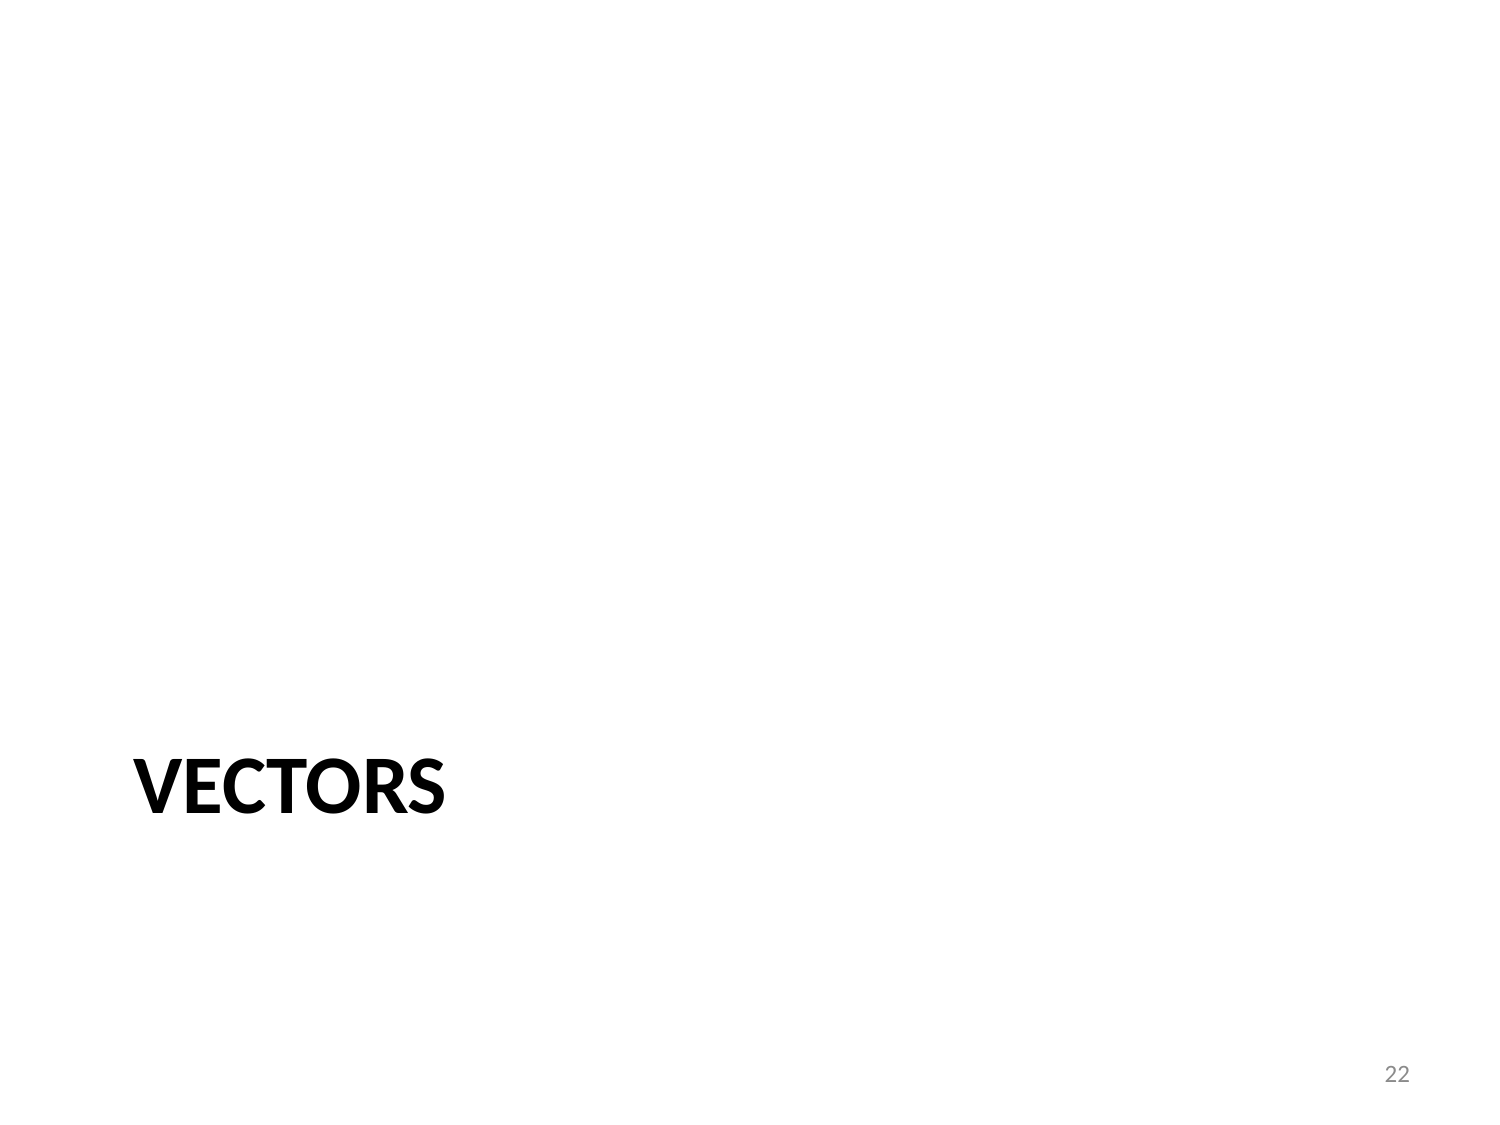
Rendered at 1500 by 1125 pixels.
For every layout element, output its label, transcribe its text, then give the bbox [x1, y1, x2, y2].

slide_number 22 [1074, 1042, 1425, 1103]
title Vectors [118, 722, 1394, 947]
